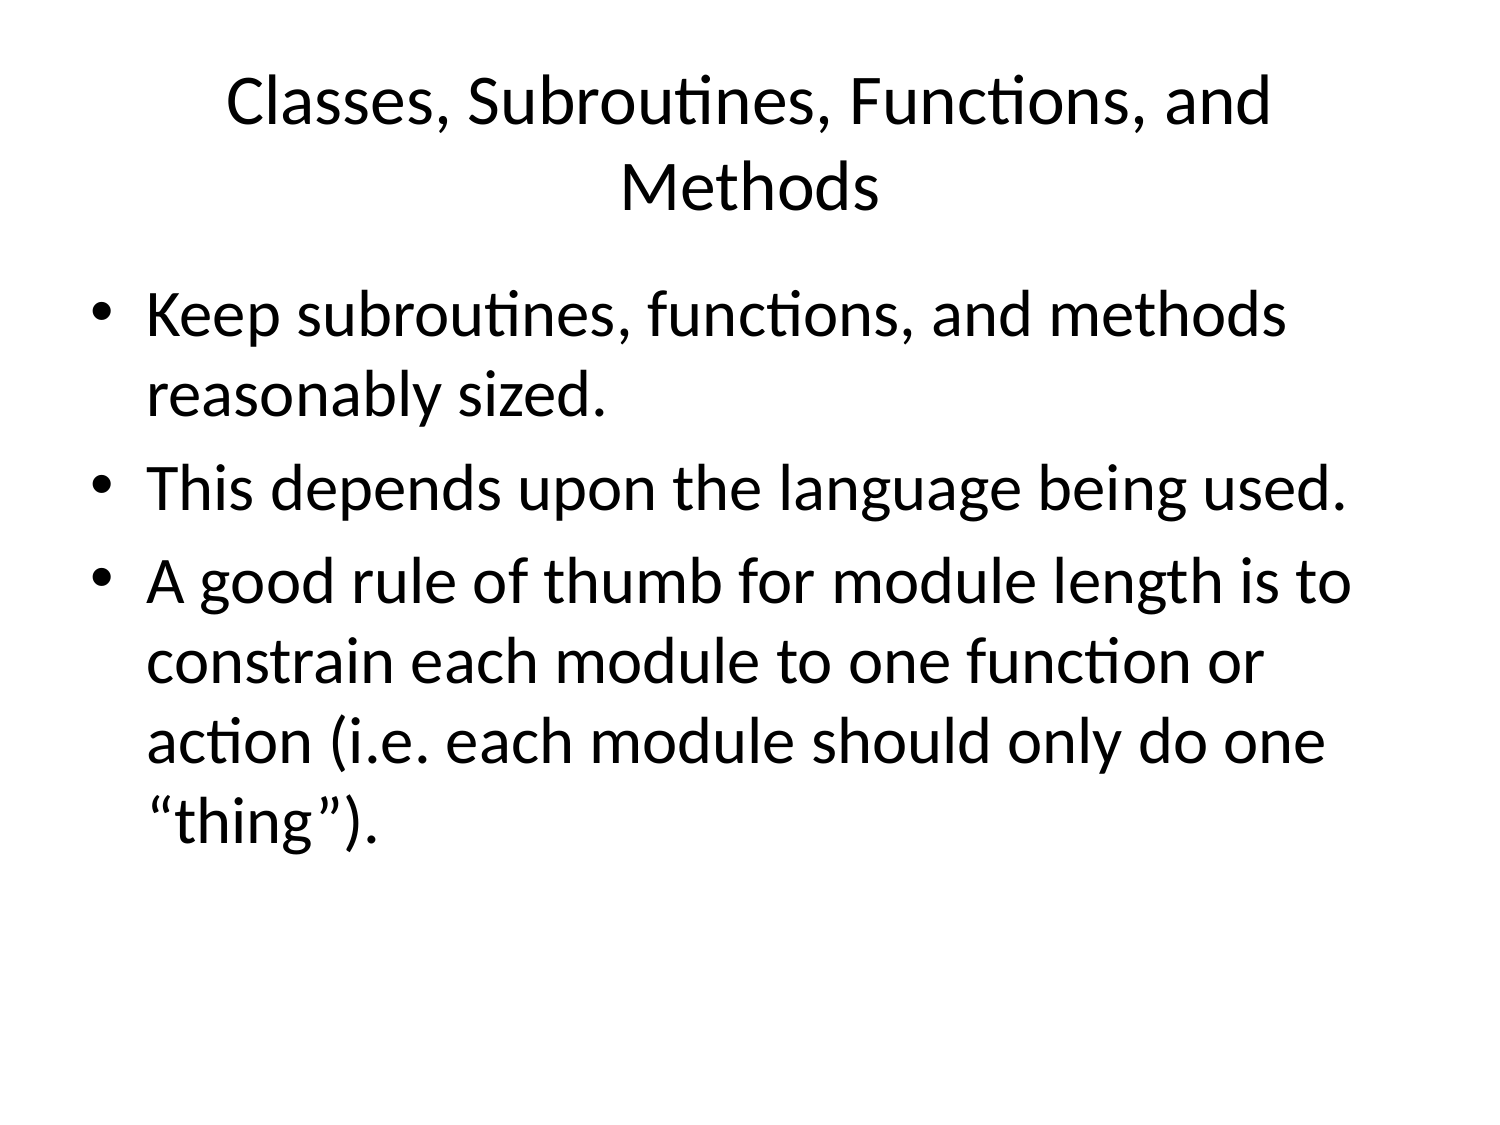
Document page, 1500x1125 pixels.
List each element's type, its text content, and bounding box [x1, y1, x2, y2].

title Classes, Subroutines, Functions, and Methods [75, 45, 1425, 233]
list Keep subroutines, functions, and methods reasonably sized. This depends upon the language being used. A good rule of thumb for module length is to constrain each module to one function or action (i.e. each module should only do one “thing”). [75, 262, 1425, 1005]
